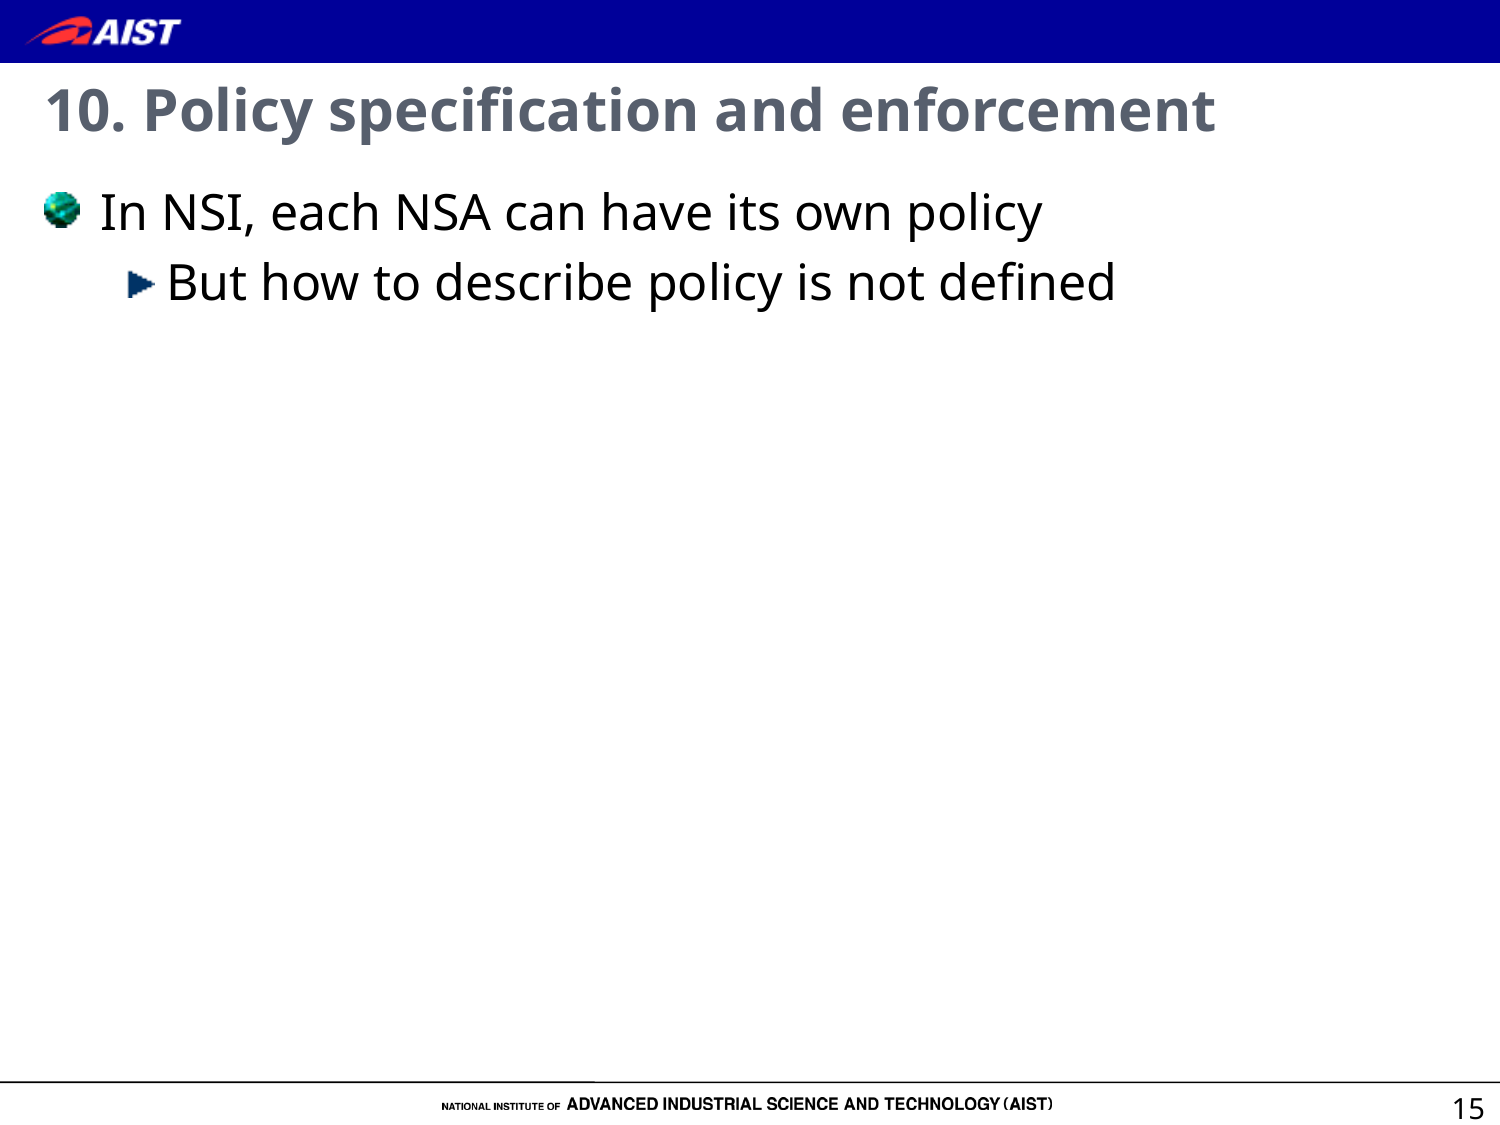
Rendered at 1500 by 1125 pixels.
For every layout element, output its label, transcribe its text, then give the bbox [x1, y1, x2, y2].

title 10. Policy specification and enforcement [29, 66, 1460, 150]
picture [44, 192, 80, 228]
picture [442, 1097, 1052, 1110]
picture [0, 0, 1500, 63]
picture [119, 262, 155, 298]
list In NSI, each NSA can have its own policy But how to describe policy is not defined [29, 172, 1460, 1071]
